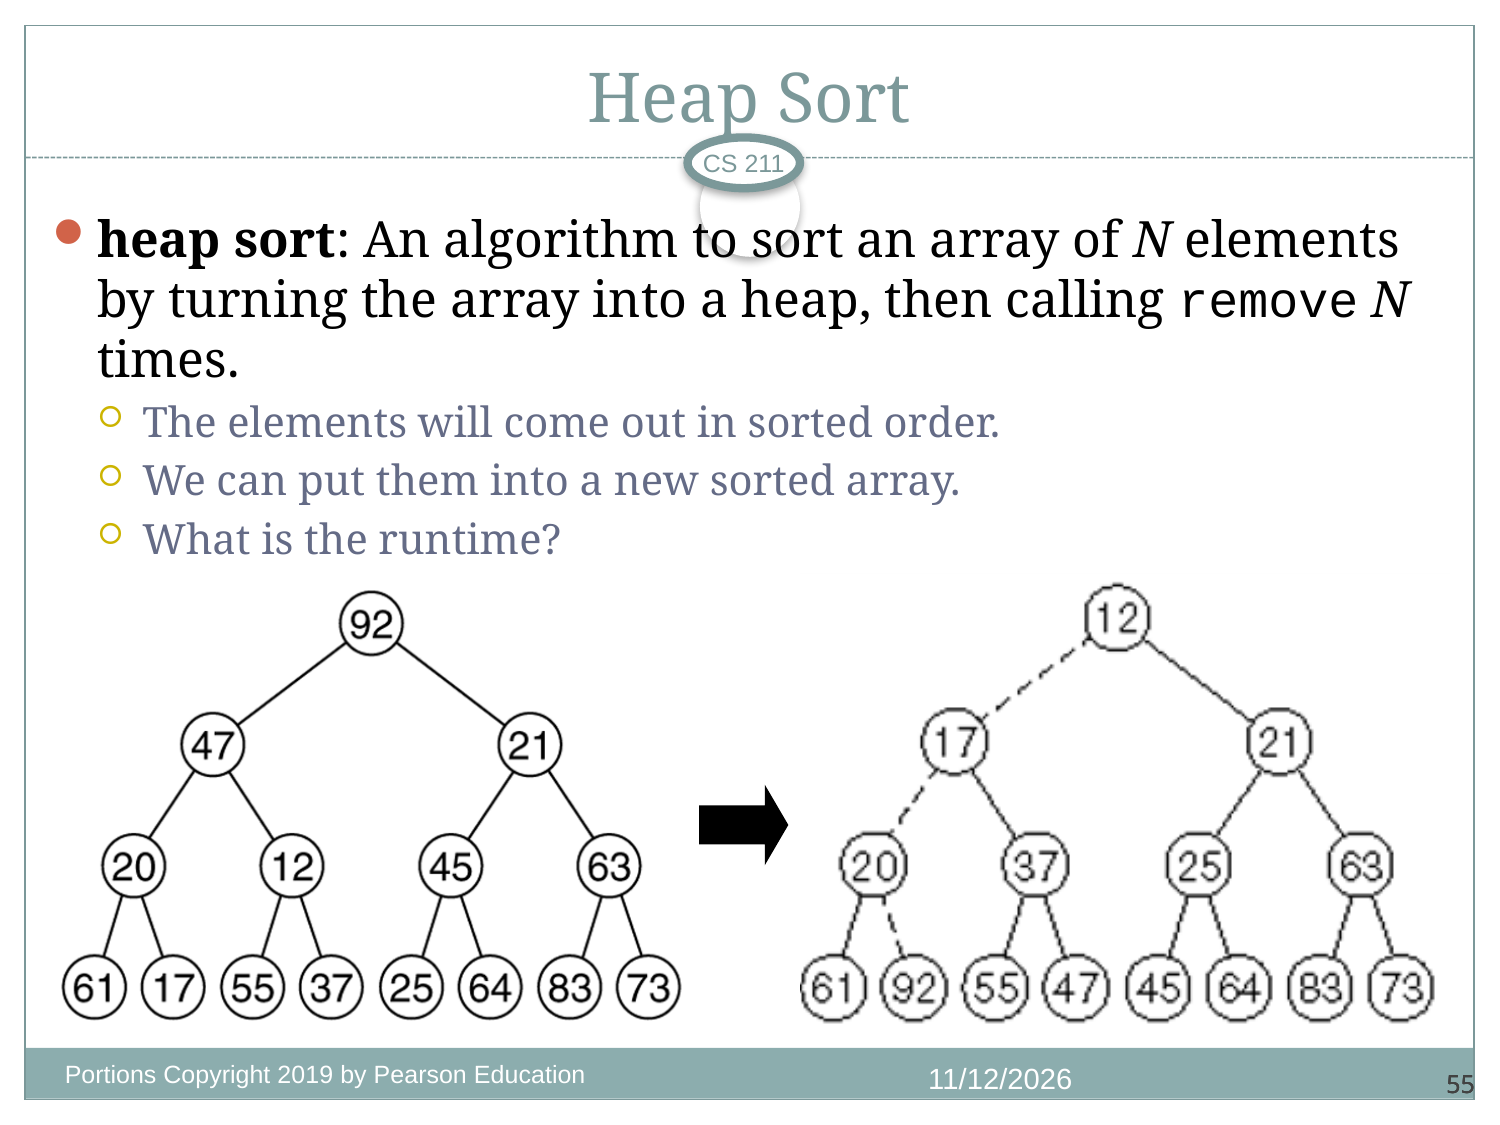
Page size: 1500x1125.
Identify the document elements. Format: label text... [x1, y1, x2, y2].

list heap sort: An algorithm to sort an array of N elements by turning the array into a heap, then calling remove N times. The elements will come out in sorted order. We can put them into a new sorted array. What is the runtime? [37, 200, 1463, 1038]
picture [799, 572, 1451, 1035]
title Heap Sort [49, 37, 1450, 144]
footer Portions Copyright 2019 by Pearson Education [50, 1051, 663, 1112]
slide_number CS 211 [675, 137, 813, 188]
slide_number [837, 1052, 1088, 1113]
picture [49, 577, 688, 1031]
text_box [699, 787, 788, 863]
